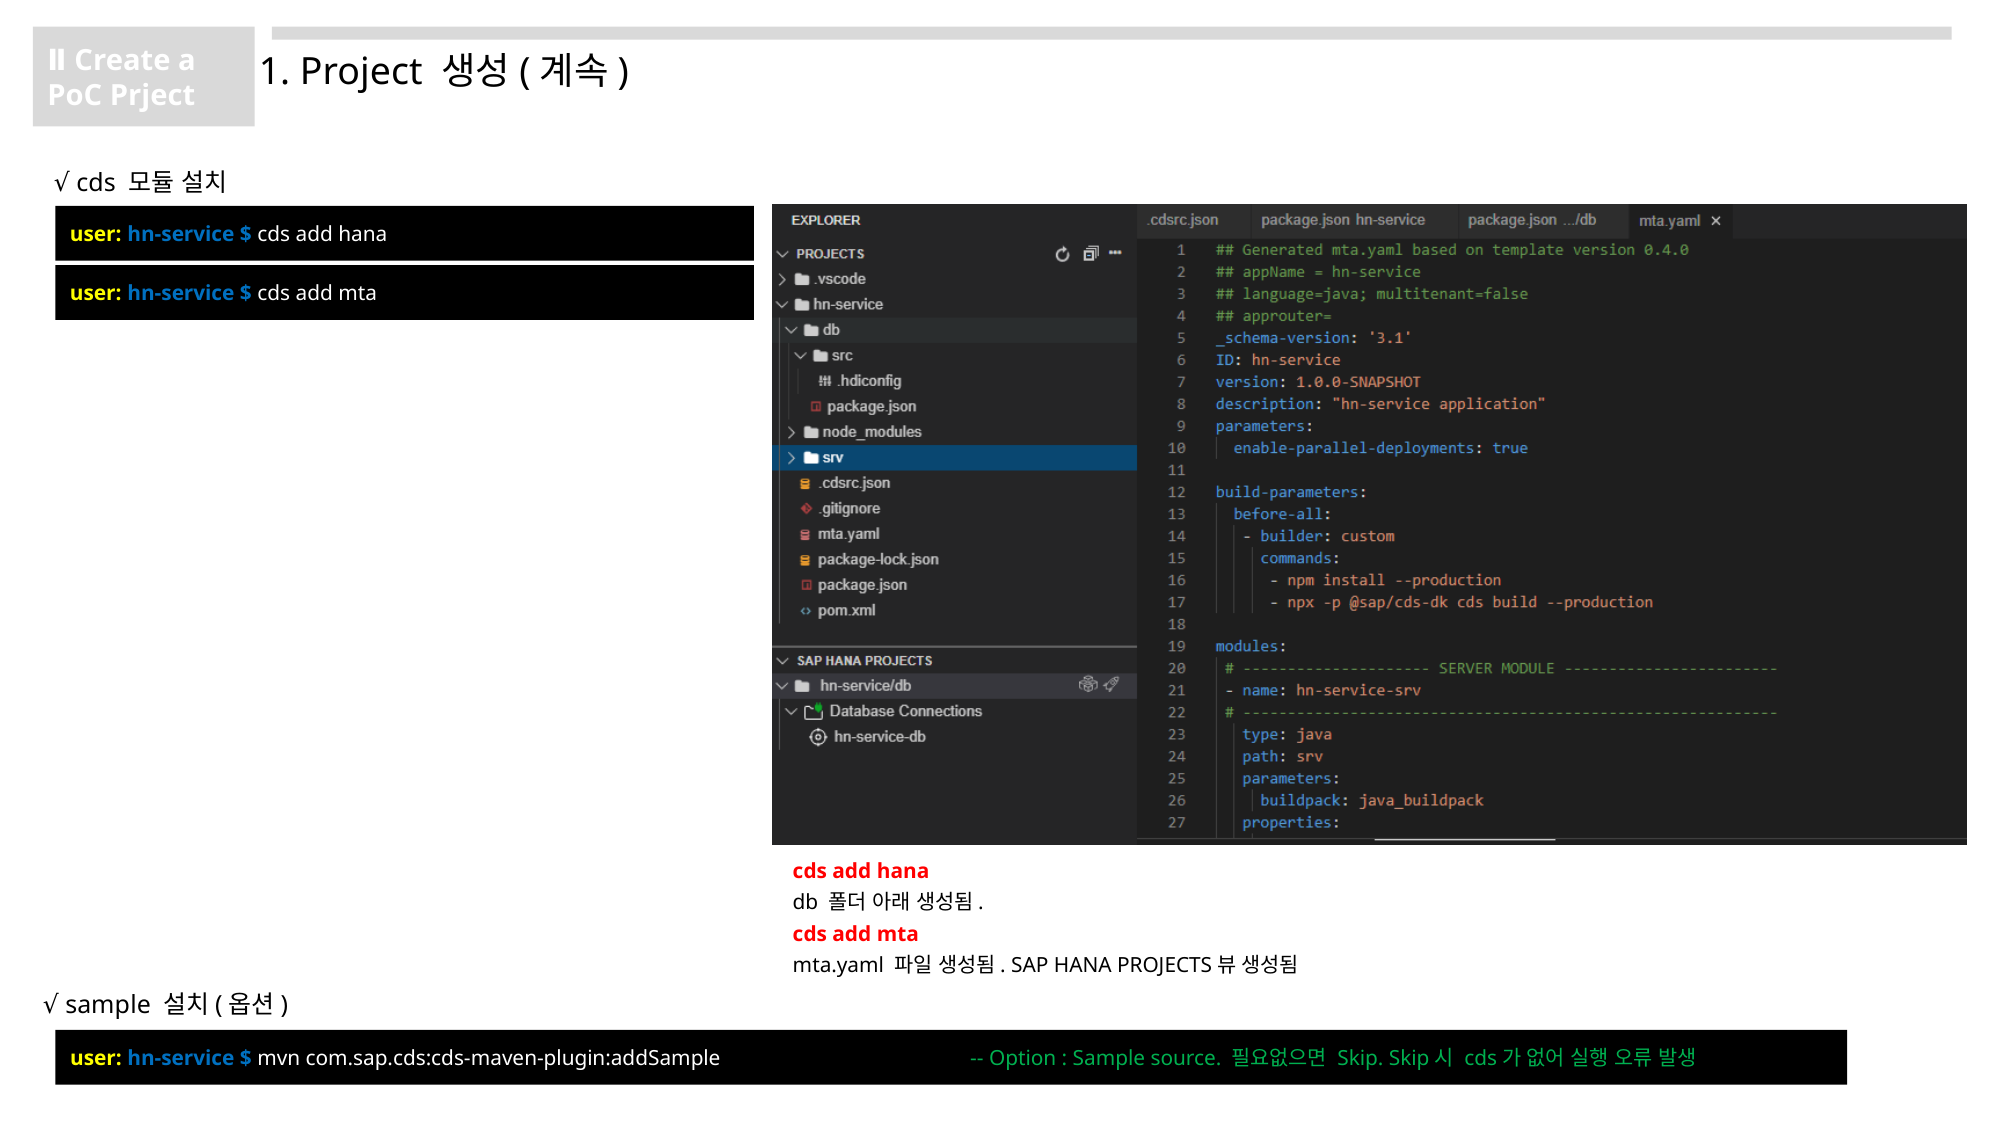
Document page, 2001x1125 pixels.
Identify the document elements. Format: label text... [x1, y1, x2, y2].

text_box cds add hana db 폴더 아래 생성됨. cds add mta mta.yaml 파일 생성됨. SAP HANA PROJECTS뷰 생성됨 [777, 845, 1314, 984]
text_box Ⅱ Create a PoC Prject [32, 26, 256, 128]
text_box user: hn-service $ cds add hana [54, 205, 755, 262]
picture [772, 204, 1967, 845]
text_box 1. Project 생성(계속) [244, 39, 644, 100]
text_box user: hn-service $ mvn com.sap.cds:cds-maven-plugin:addSample -- Option : Sample source. 필요없으면 Skip. Skip시 cds가 없어 실행 오류 발생 [54, 1029, 1848, 1086]
text_box [271, 25, 1953, 41]
text_box user: hn-service $ cds add mta [54, 264, 755, 321]
text_box √ sample 설치(옵션) [28, 973, 303, 1026]
text_box √ cds 모듈 설치 [39, 151, 243, 204]
